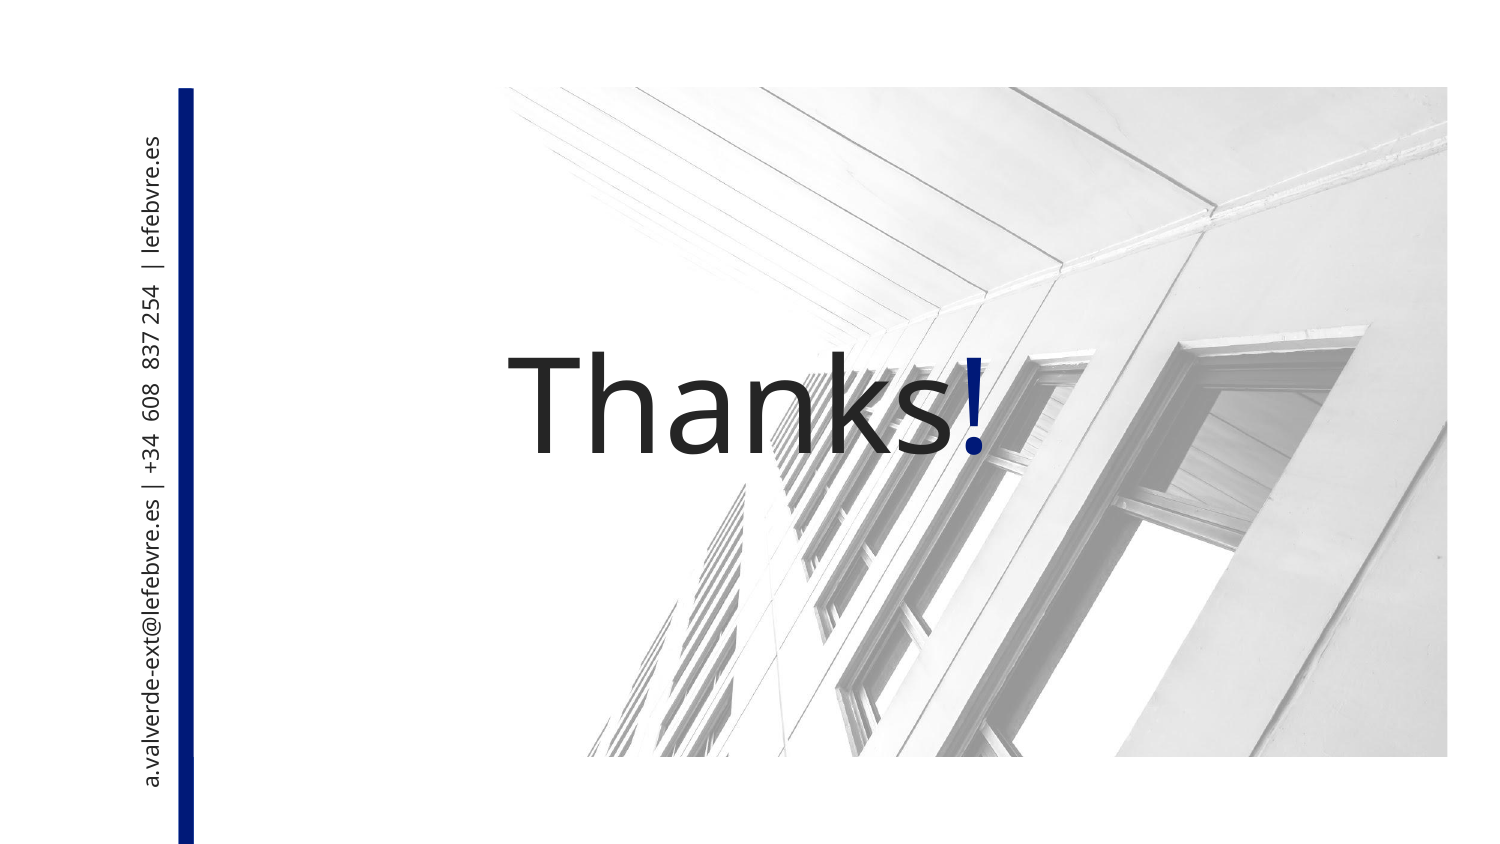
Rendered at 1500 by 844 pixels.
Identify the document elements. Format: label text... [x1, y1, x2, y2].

text_box a.valverde-ext@lefebvre.es | +34 608 837 254 | lefebvre.es [79, 0, 179, 804]
picture [191, 87, 1448, 757]
text_box [178, 88, 194, 844]
